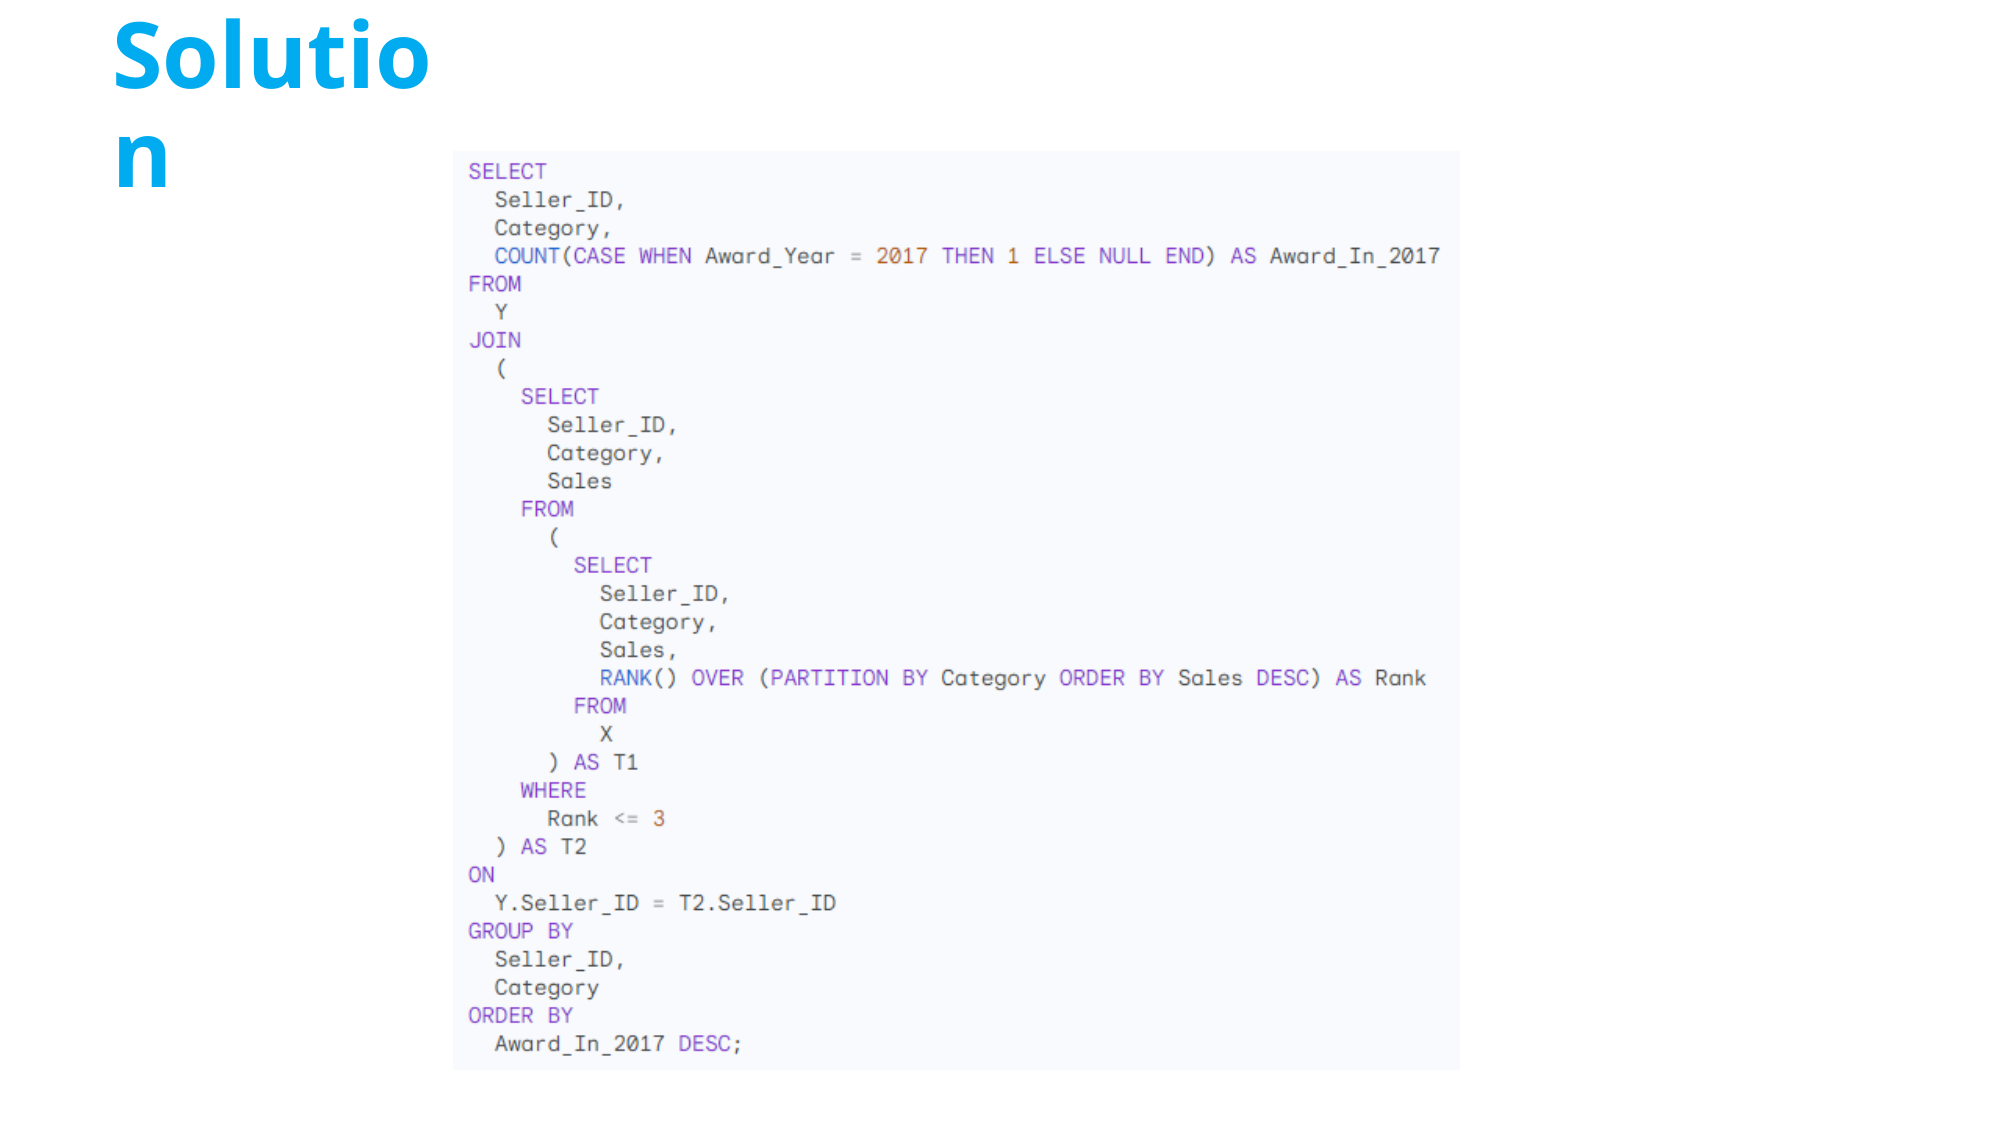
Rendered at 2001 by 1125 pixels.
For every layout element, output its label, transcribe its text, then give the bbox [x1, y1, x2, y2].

picture [453, 150, 1460, 1070]
title Solution [97, 0, 508, 218]
